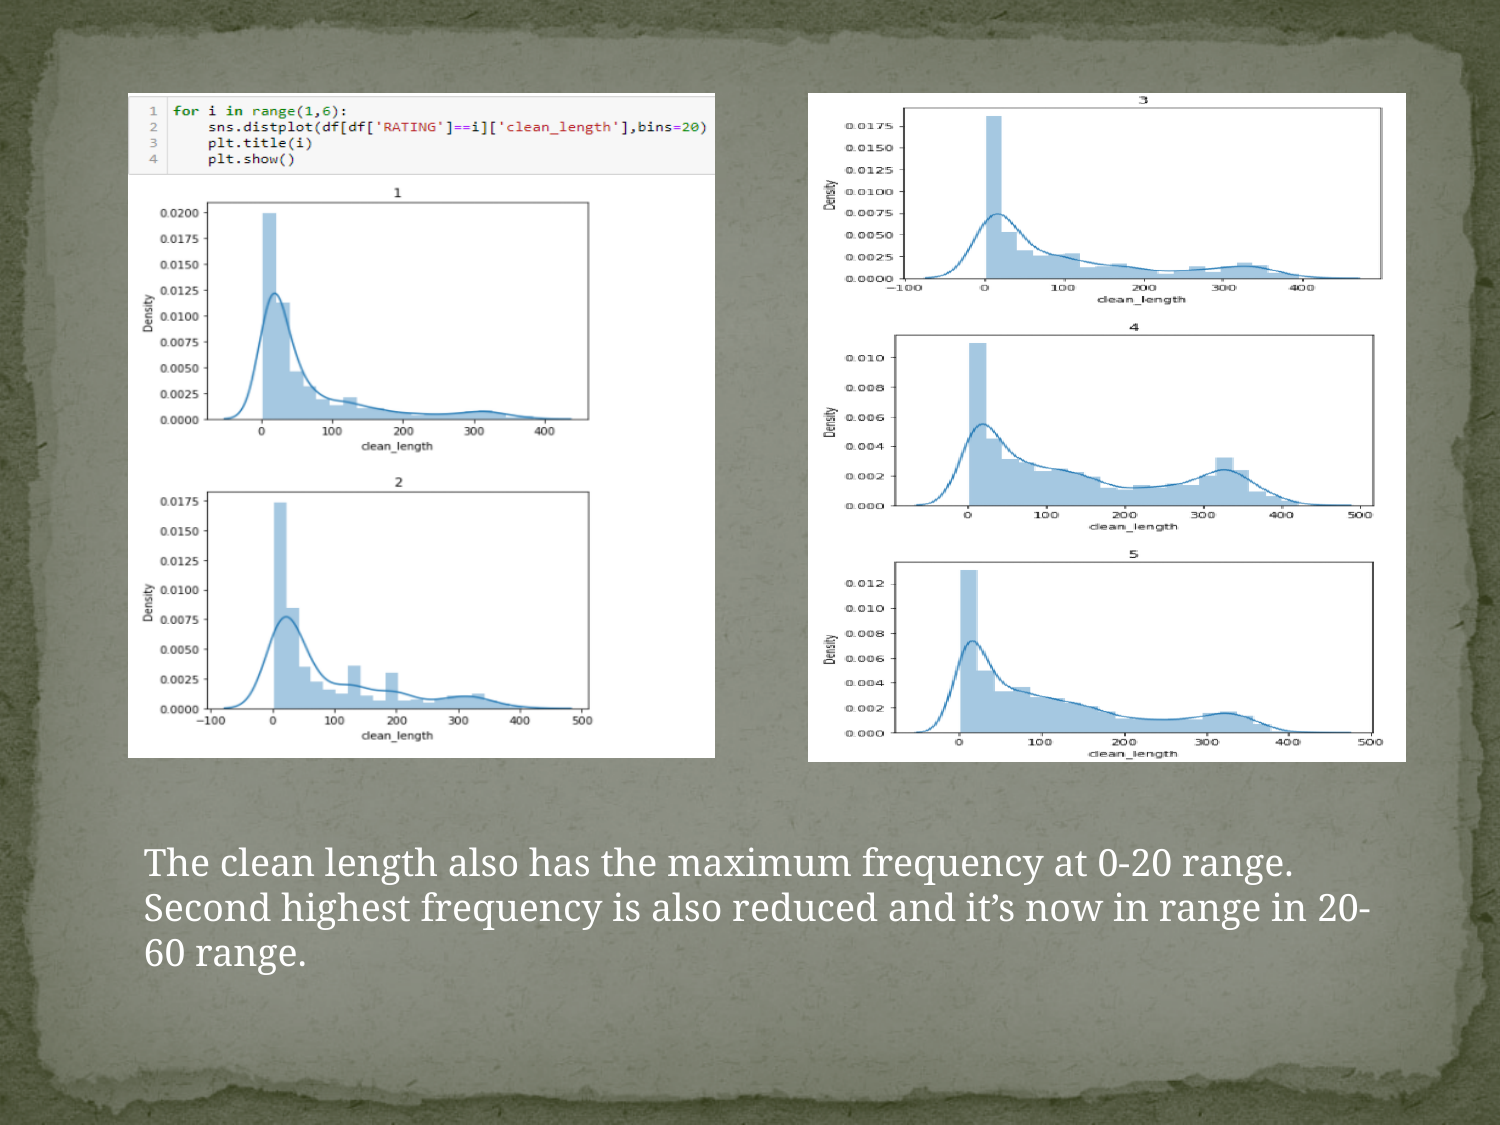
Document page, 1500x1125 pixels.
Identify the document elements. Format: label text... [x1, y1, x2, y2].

picture [808, 93, 1406, 762]
picture [128, 93, 715, 758]
text_box The clean length also has the maximum frequency at 0-20 range. Second highest frequency is also reduced and it’s now in range in 20-60 range. [128, 831, 1407, 1027]
